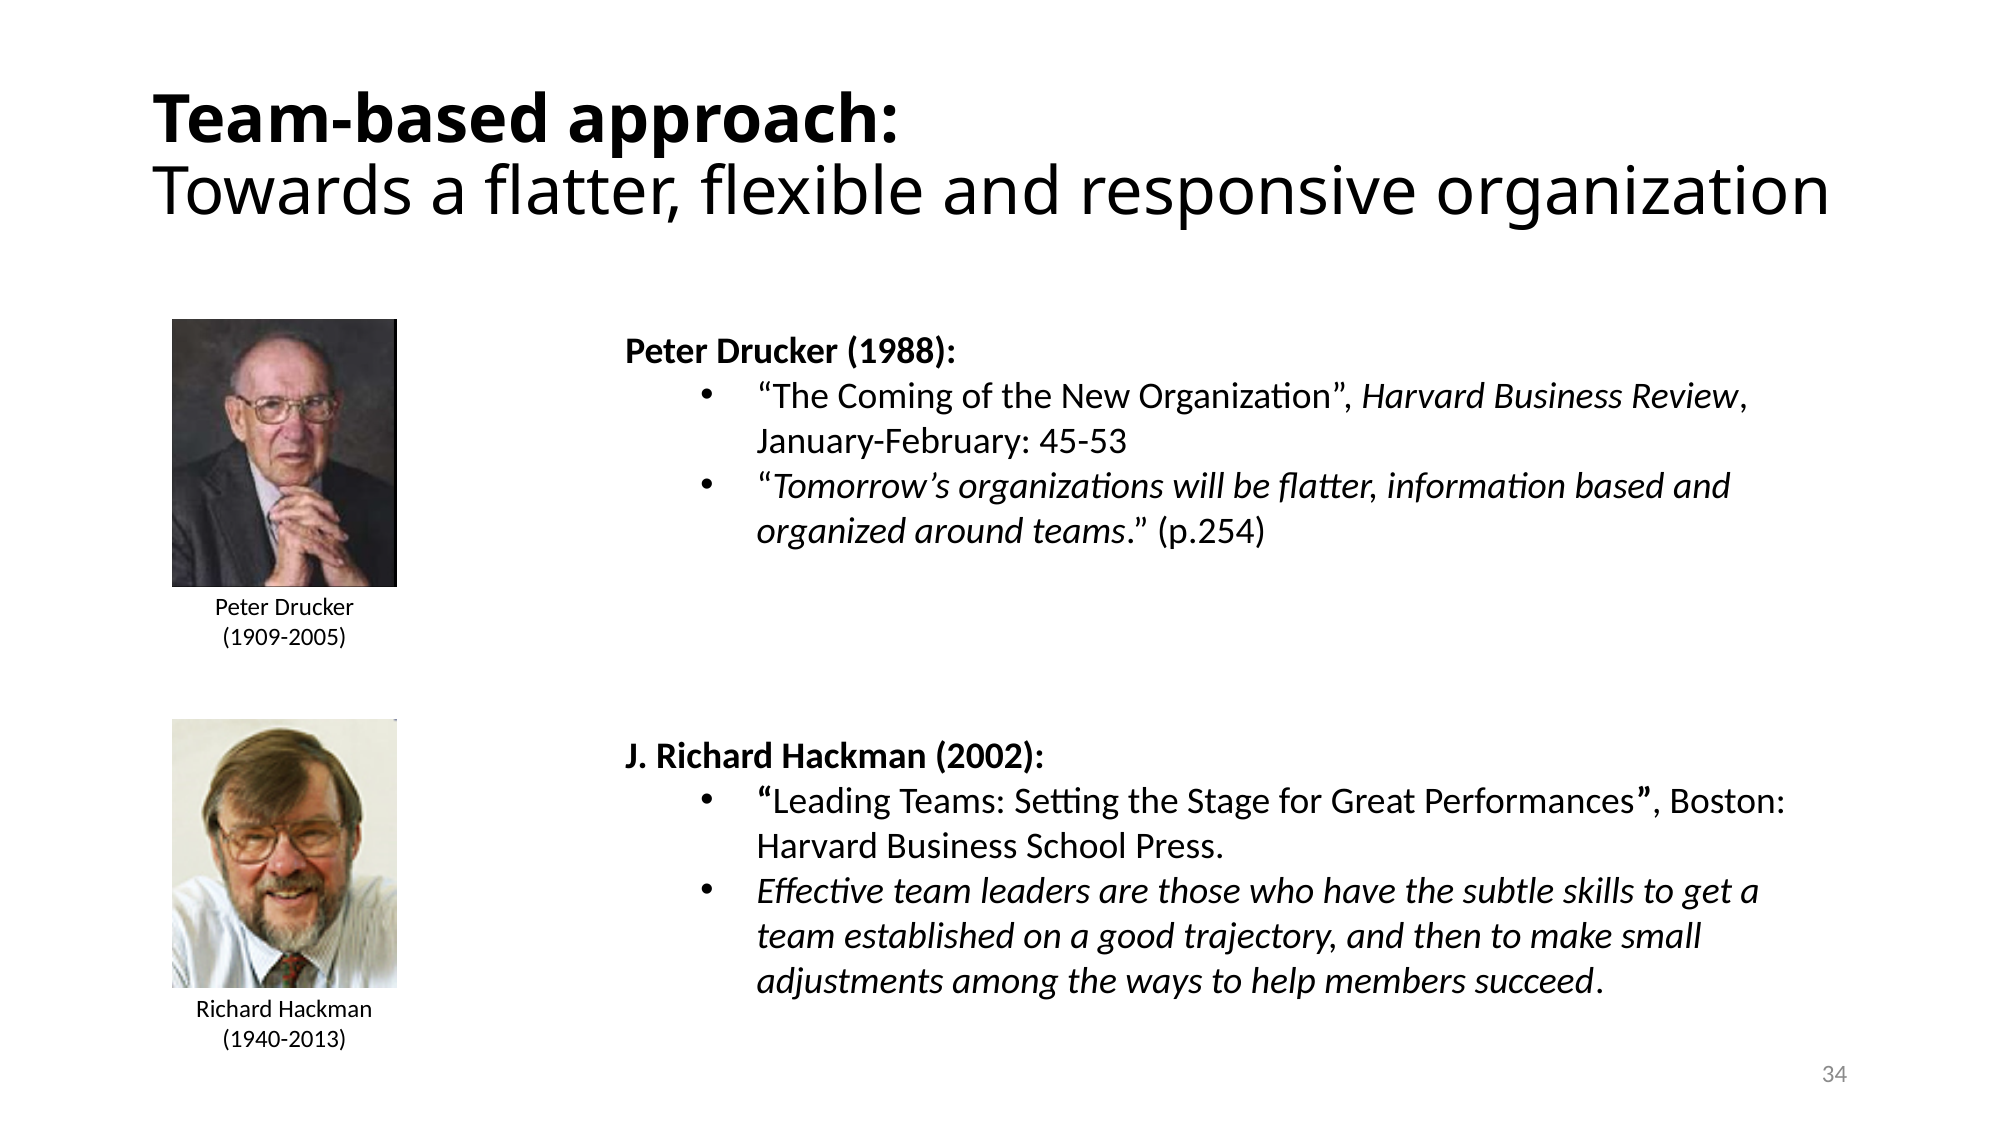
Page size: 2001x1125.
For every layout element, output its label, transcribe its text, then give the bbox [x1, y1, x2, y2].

text_box Peter Drucker (1988): “The Coming of the New Organization”, Harvard Business Review, January-February: 45-53 “Tomorrow’s organizations will be flatter, information based and organized around teams.” (p.254) J. Richard Hackman (2002): “Leading Teams: Setting the Stage for Great Performances”, Boston: Harvard Business School Press. Effective team leaders are those who have the subtle skills to get a team established on a good trajectory, and then to make small adjustments among the ways to help members succeed. [610, 319, 1863, 1009]
slide_number 34 [1412, 1042, 1863, 1103]
picture [172, 319, 397, 587]
text_box Peter Drucker (1909-2005) [172, 587, 397, 658]
picture [172, 719, 397, 988]
title Team-based approach: Towards a flatter, flexible and responsive organization [137, 63, 1863, 250]
text_box Richard Hackman (1940-2013) [172, 988, 397, 1061]
